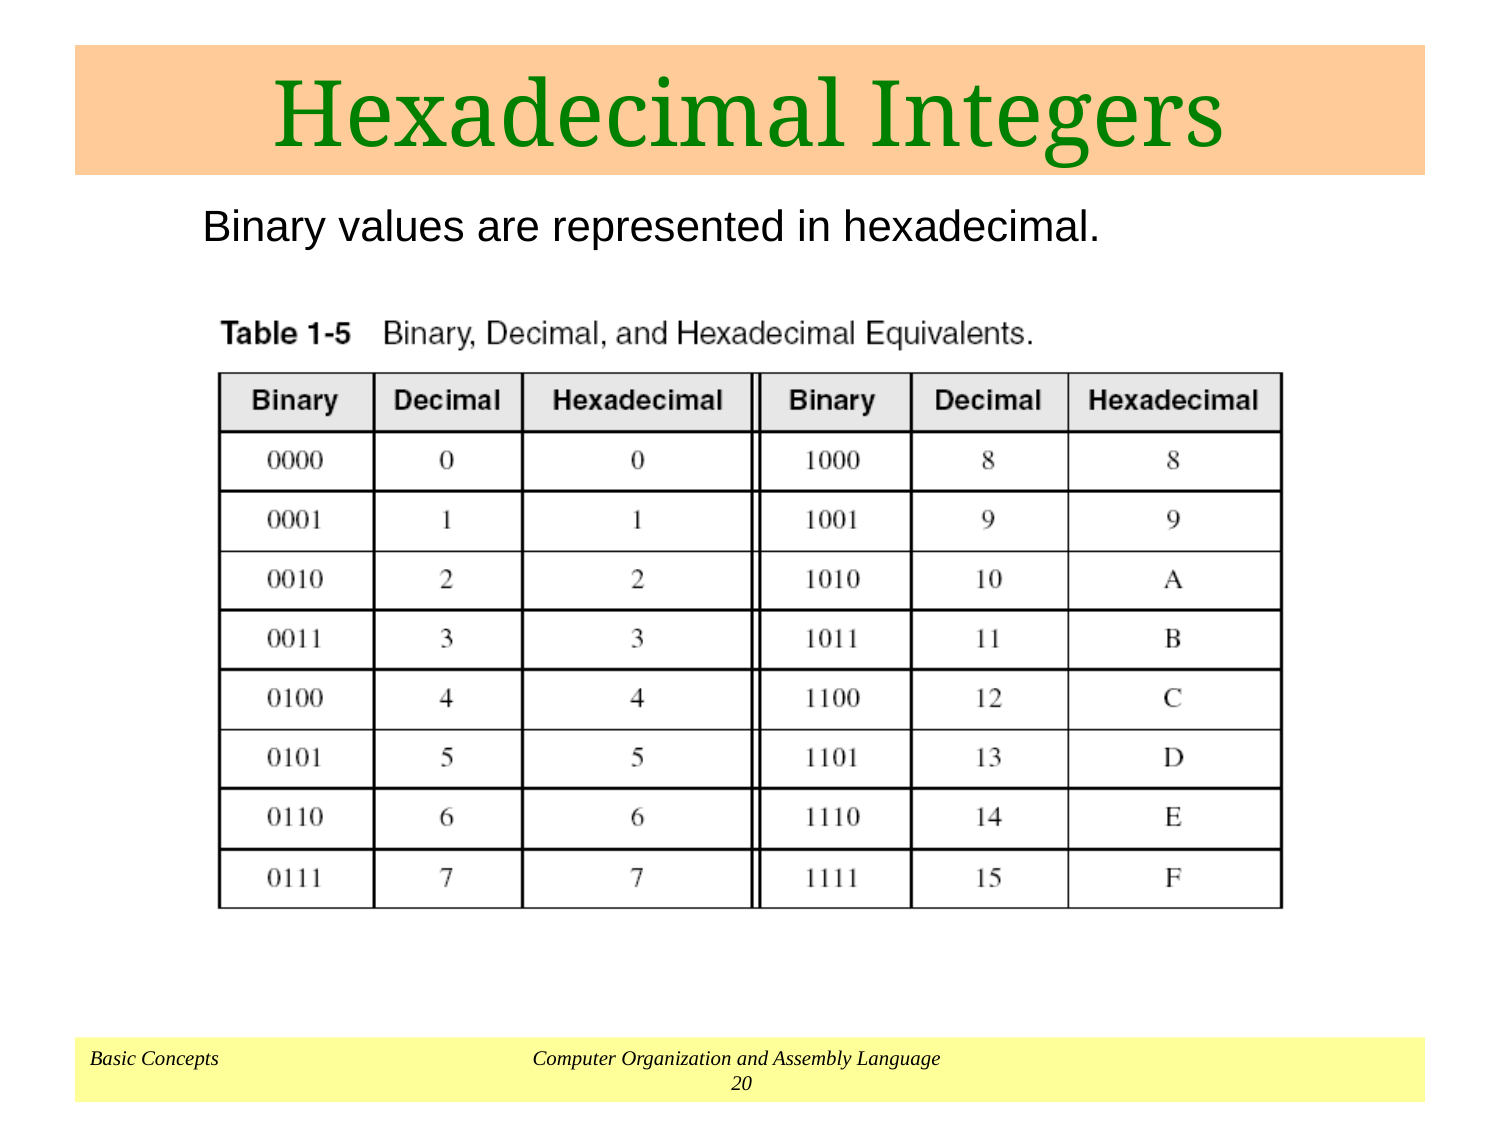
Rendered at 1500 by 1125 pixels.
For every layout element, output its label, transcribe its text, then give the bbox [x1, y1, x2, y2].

picture [187, 299, 1313, 931]
text_box Binary values are represented in hexadecimal. [187, 174, 1300, 273]
title Hexadecimal Integers [75, 45, 1425, 175]
